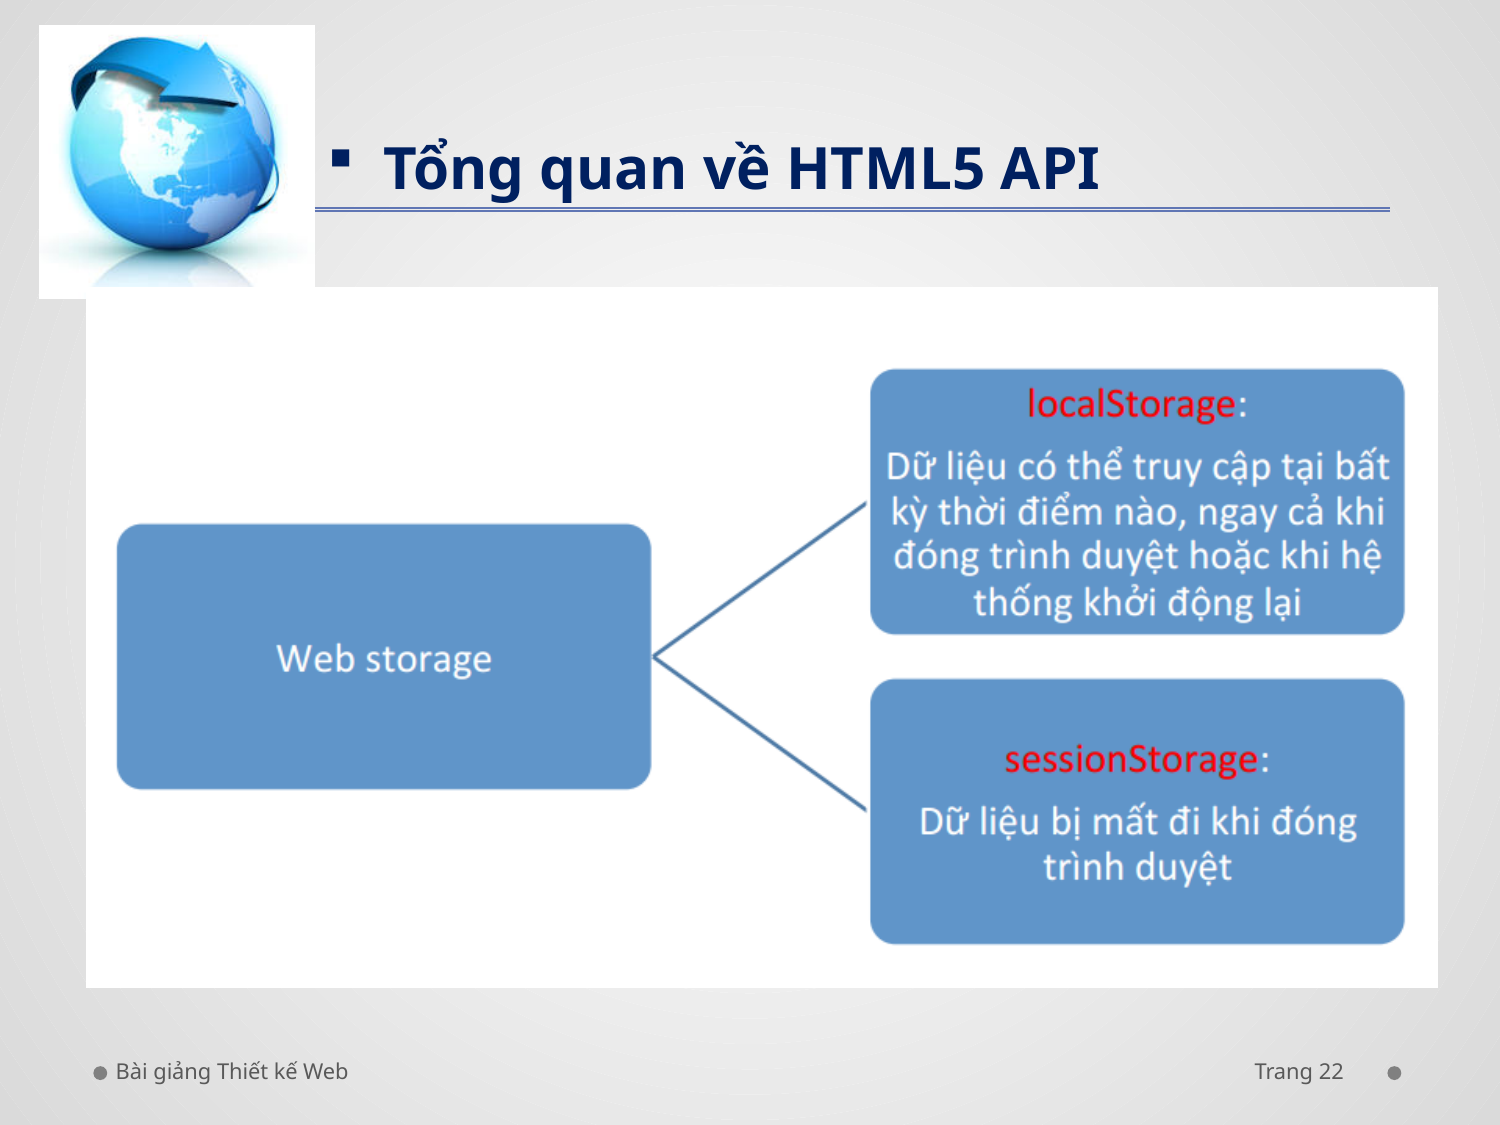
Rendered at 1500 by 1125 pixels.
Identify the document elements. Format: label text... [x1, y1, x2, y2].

footer Bài giảng Thiết kế Web [108, 1042, 576, 1103]
picture [39, 25, 1438, 988]
slide_number Trang 22 [1250, 1042, 1413, 1103]
text_box Tổng quan về HTML5 API [312, 88, 1438, 209]
